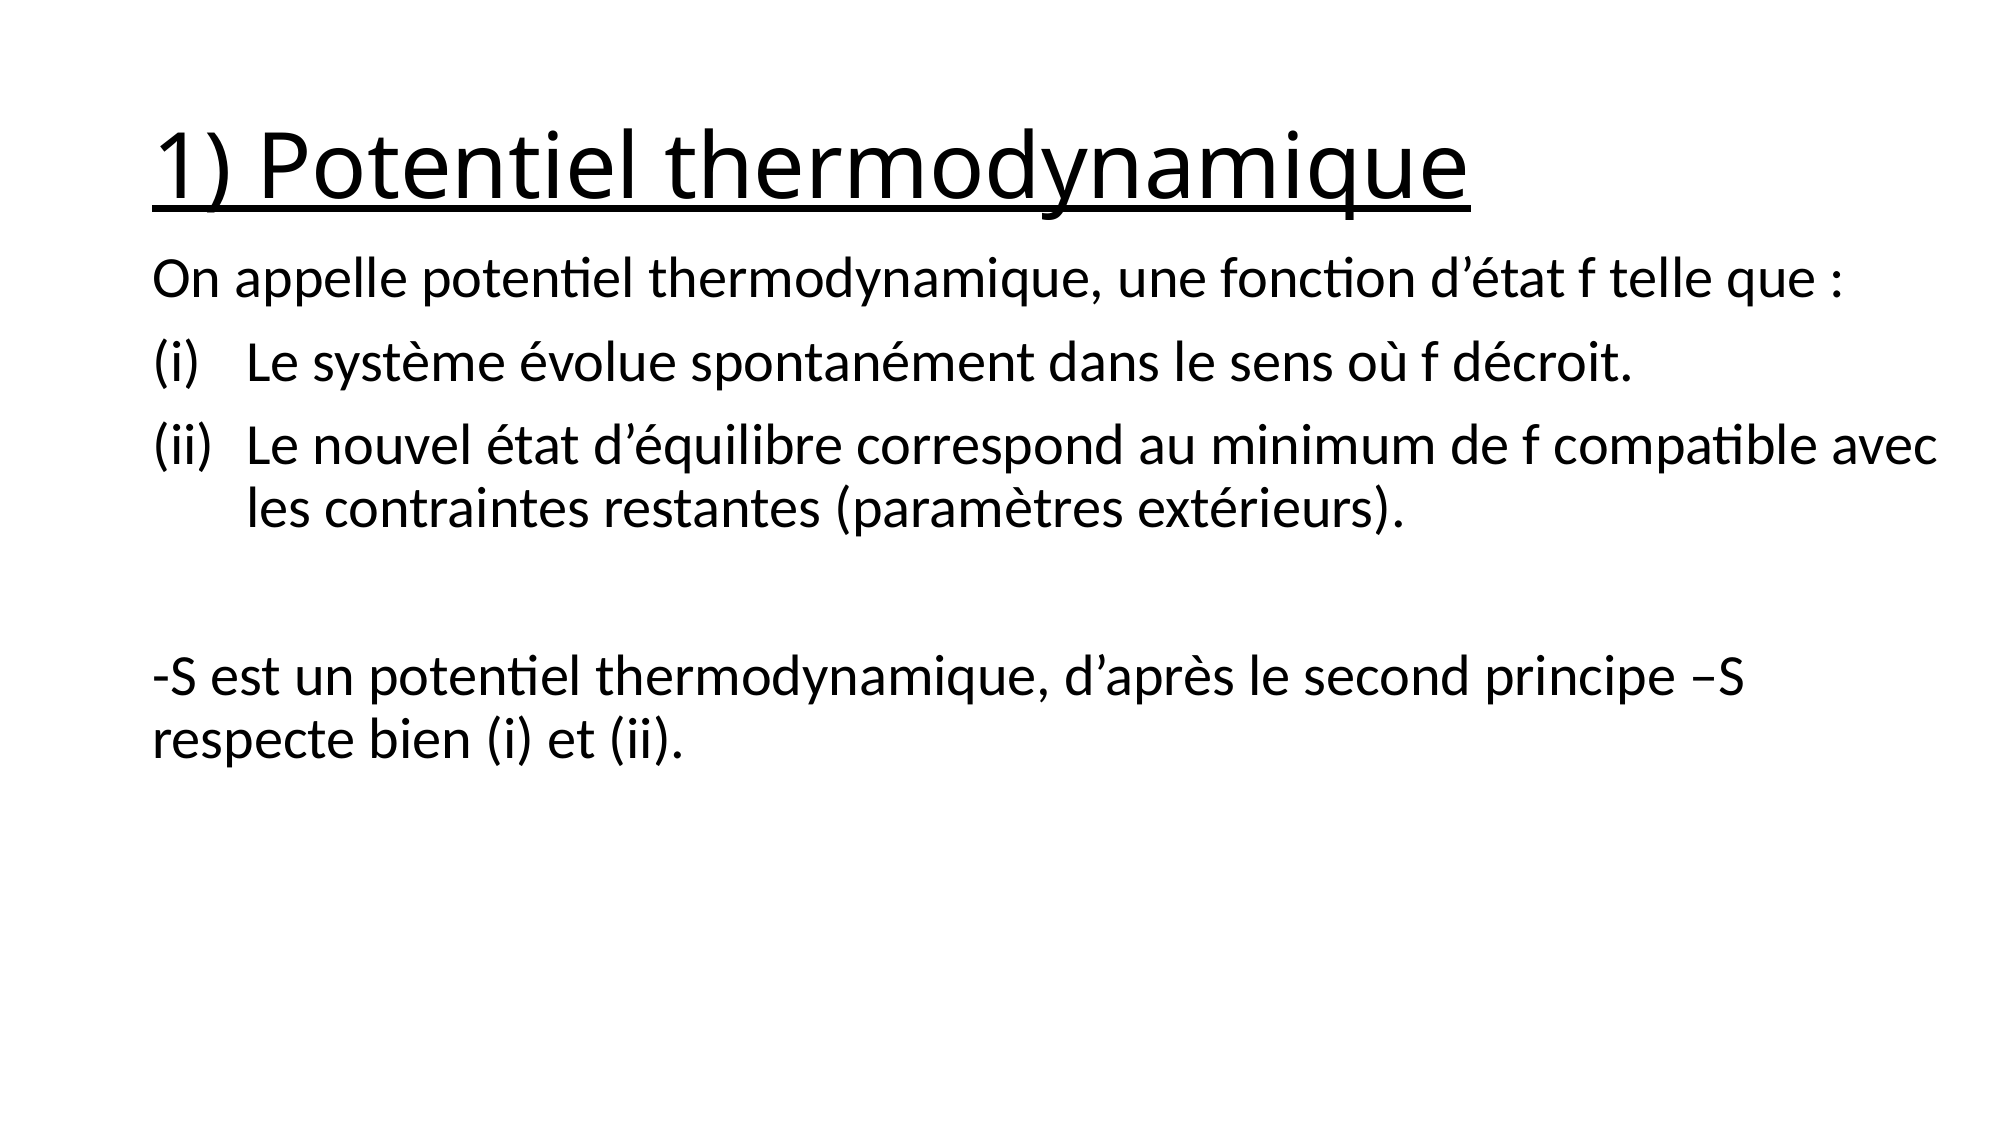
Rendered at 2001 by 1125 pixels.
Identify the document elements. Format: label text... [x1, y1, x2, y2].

list On appelle potentiel thermodynamique, une fonction d’état f telle que : Le système évolue spontanément dans le sens où f décroit. Le nouvel état d’équilibre correspond au minimum de f compatible avec les contraintes restantes (paramètres extérieurs). -S est un potentiel thermodynamique, d’après le second principe –S respecte bien (i) et (ii). [137, 239, 1957, 1014]
title 1) Potentiel thermodynamique [137, 59, 1863, 239]
